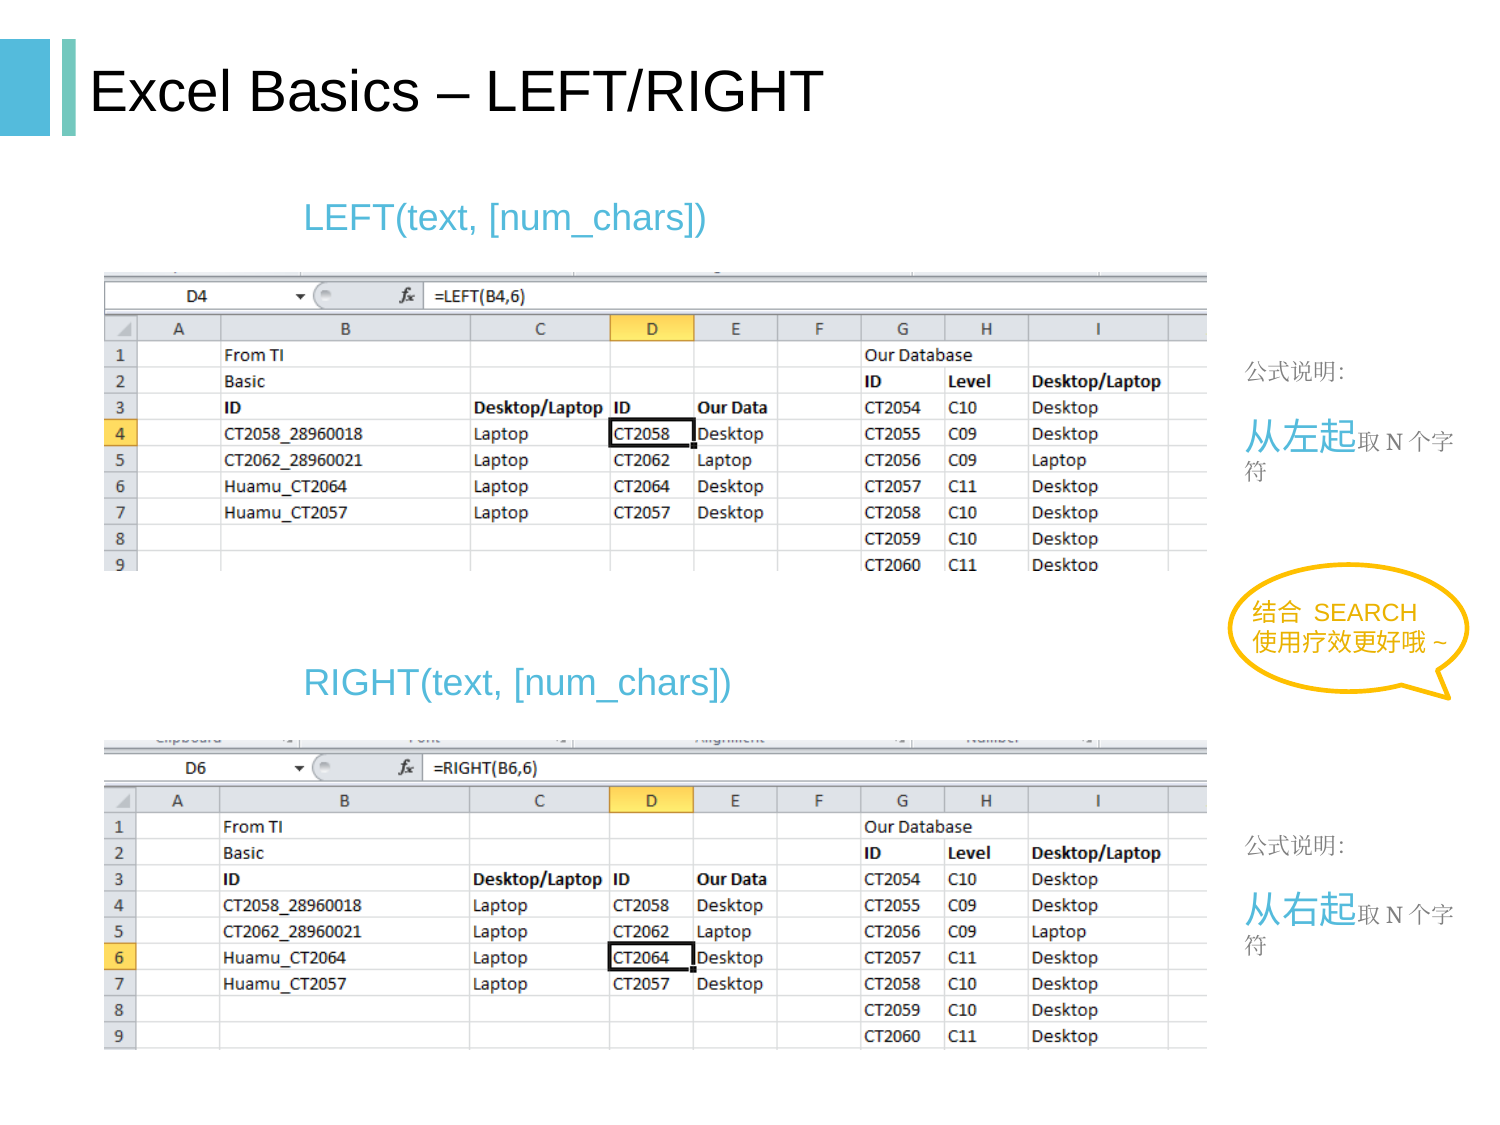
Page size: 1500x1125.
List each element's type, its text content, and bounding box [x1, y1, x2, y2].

text_box 结合 SEARCH 使用疗效更好哦~ [1237, 589, 1463, 664]
text_box [1250, 664, 1449, 699]
title Excel Basics – LEFT/RIGHT [75, 45, 1425, 131]
text_box 公式说明： 从左起取N个字符 [1230, 324, 1487, 519]
text_box [1230, 606, 1237, 650]
text_box [1463, 611, 1468, 645]
picture [104, 272, 1207, 571]
text_box 公式说明： 从右起取N个字符 [1230, 798, 1487, 992]
text_box [1255, 564, 1442, 589]
text_box LEFT(text, [num_chars]) [288, 173, 1284, 259]
picture [104, 739, 1207, 1051]
text_box RIGHT(text, [num_chars]) [288, 637, 1284, 723]
